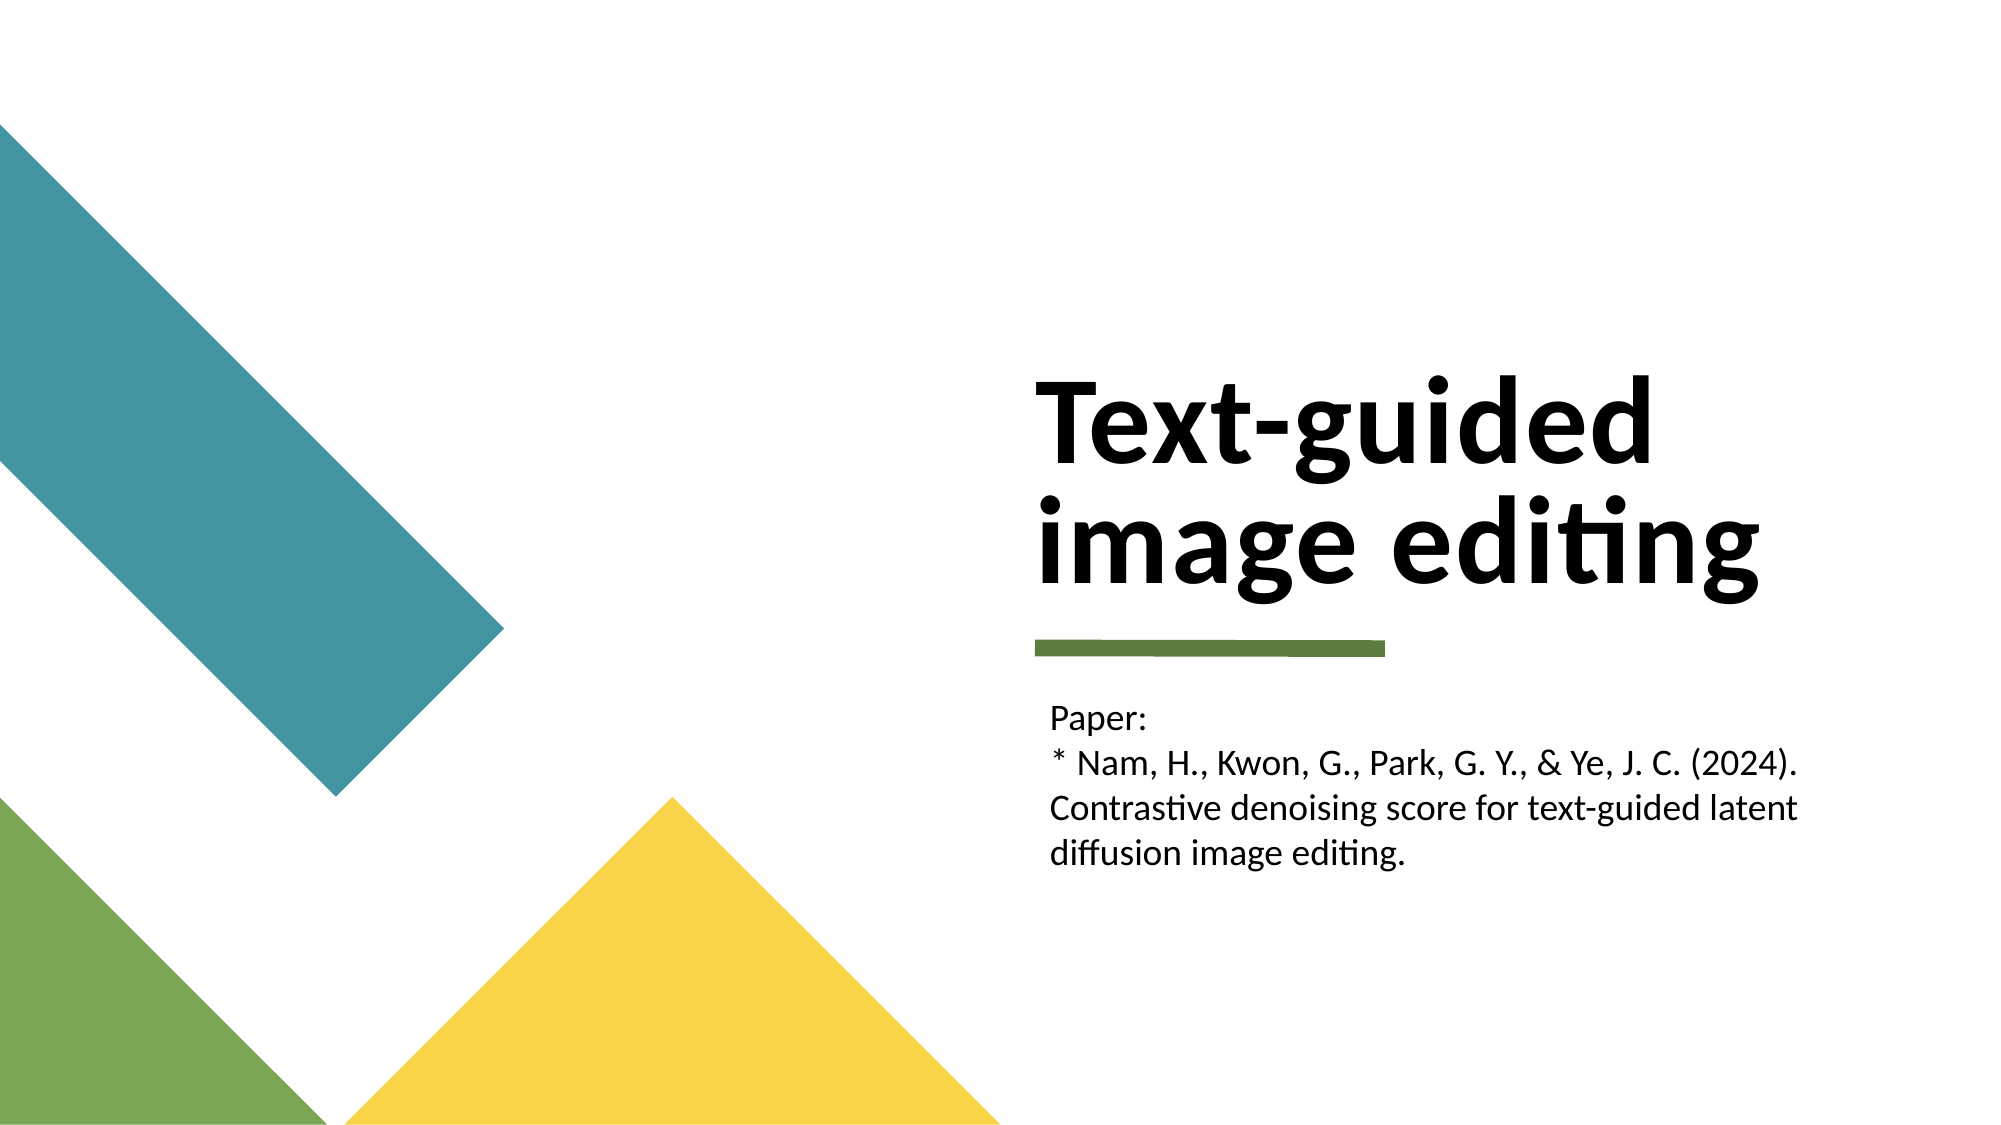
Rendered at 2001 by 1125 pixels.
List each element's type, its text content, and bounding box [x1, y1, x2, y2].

title Text-guided image editing [1035, 67, 1936, 608]
text_box Paper: * Nam, H., Kwon, G., Park, G. Y., & Ye, J. C. (2024). Contrastive denoising score for text-guided latent diffusion image editing. [1035, 685, 1936, 881]
